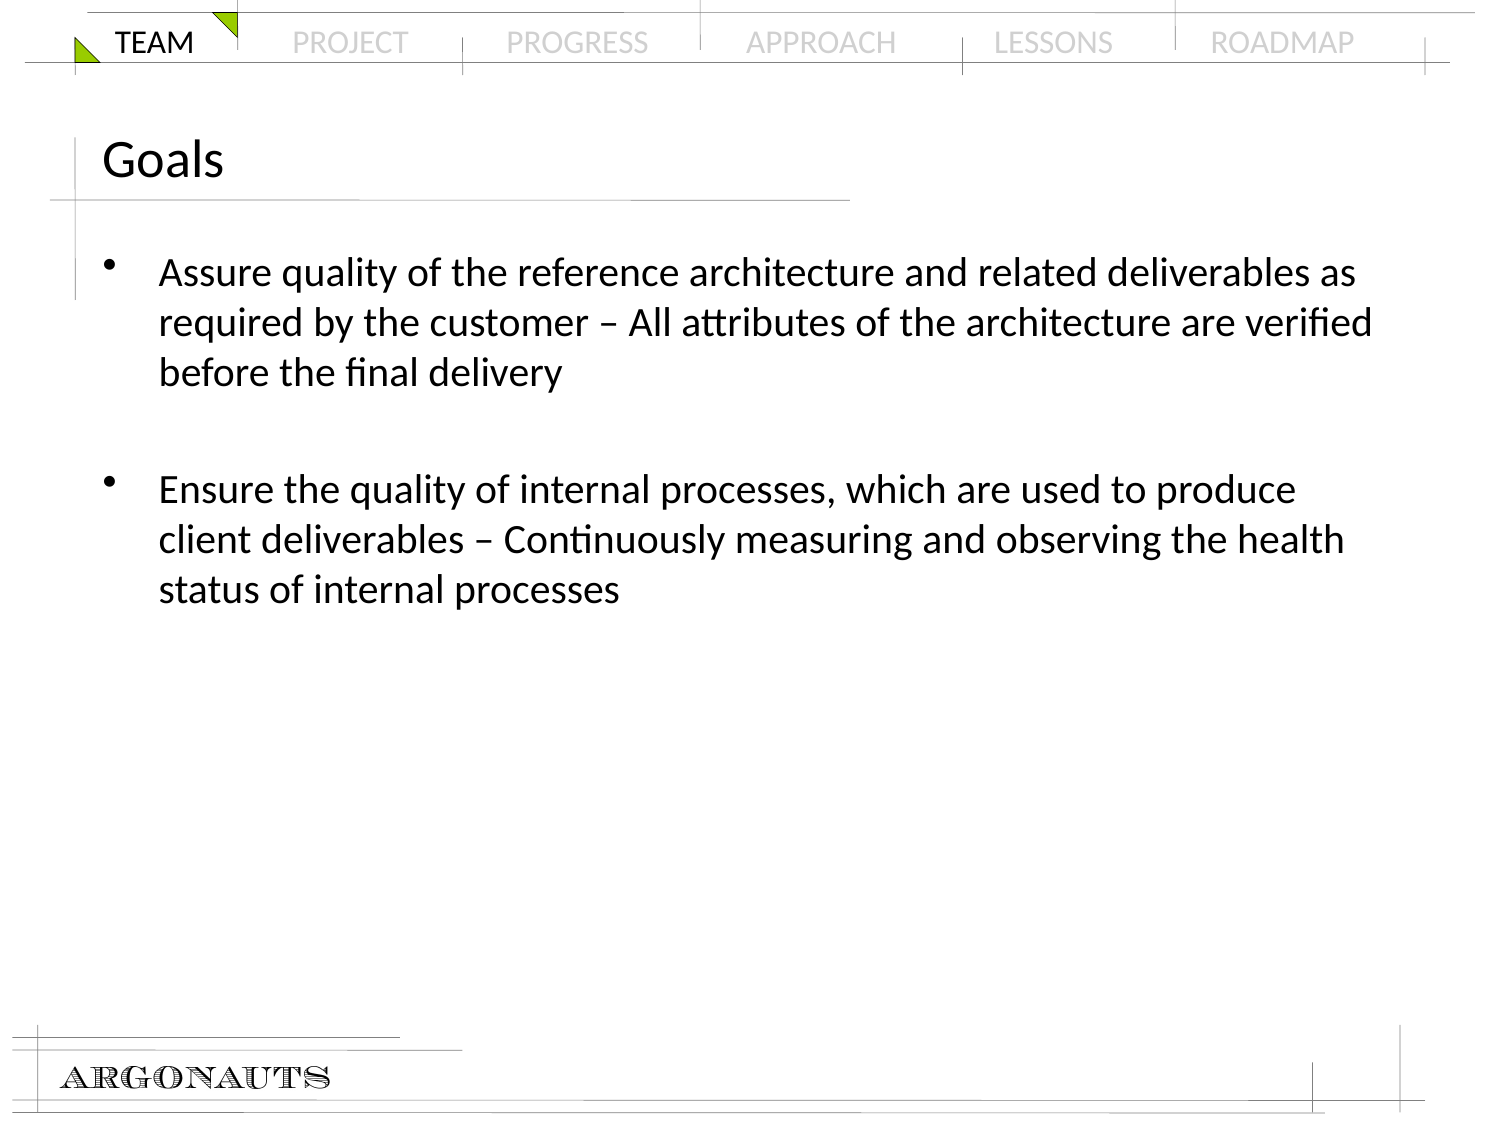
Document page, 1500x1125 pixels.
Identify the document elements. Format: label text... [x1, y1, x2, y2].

title Goals [87, 112, 1413, 200]
list Assure quality of the reference architecture and related deliverables as required by the customer – All attributes of the architecture are verified before the final delivery Ensure the quality of internal processes, which are used to produce client deliverables – Continuously measuring and observing the health status of internal processes [87, 237, 1413, 913]
picture [50, 1055, 350, 1099]
